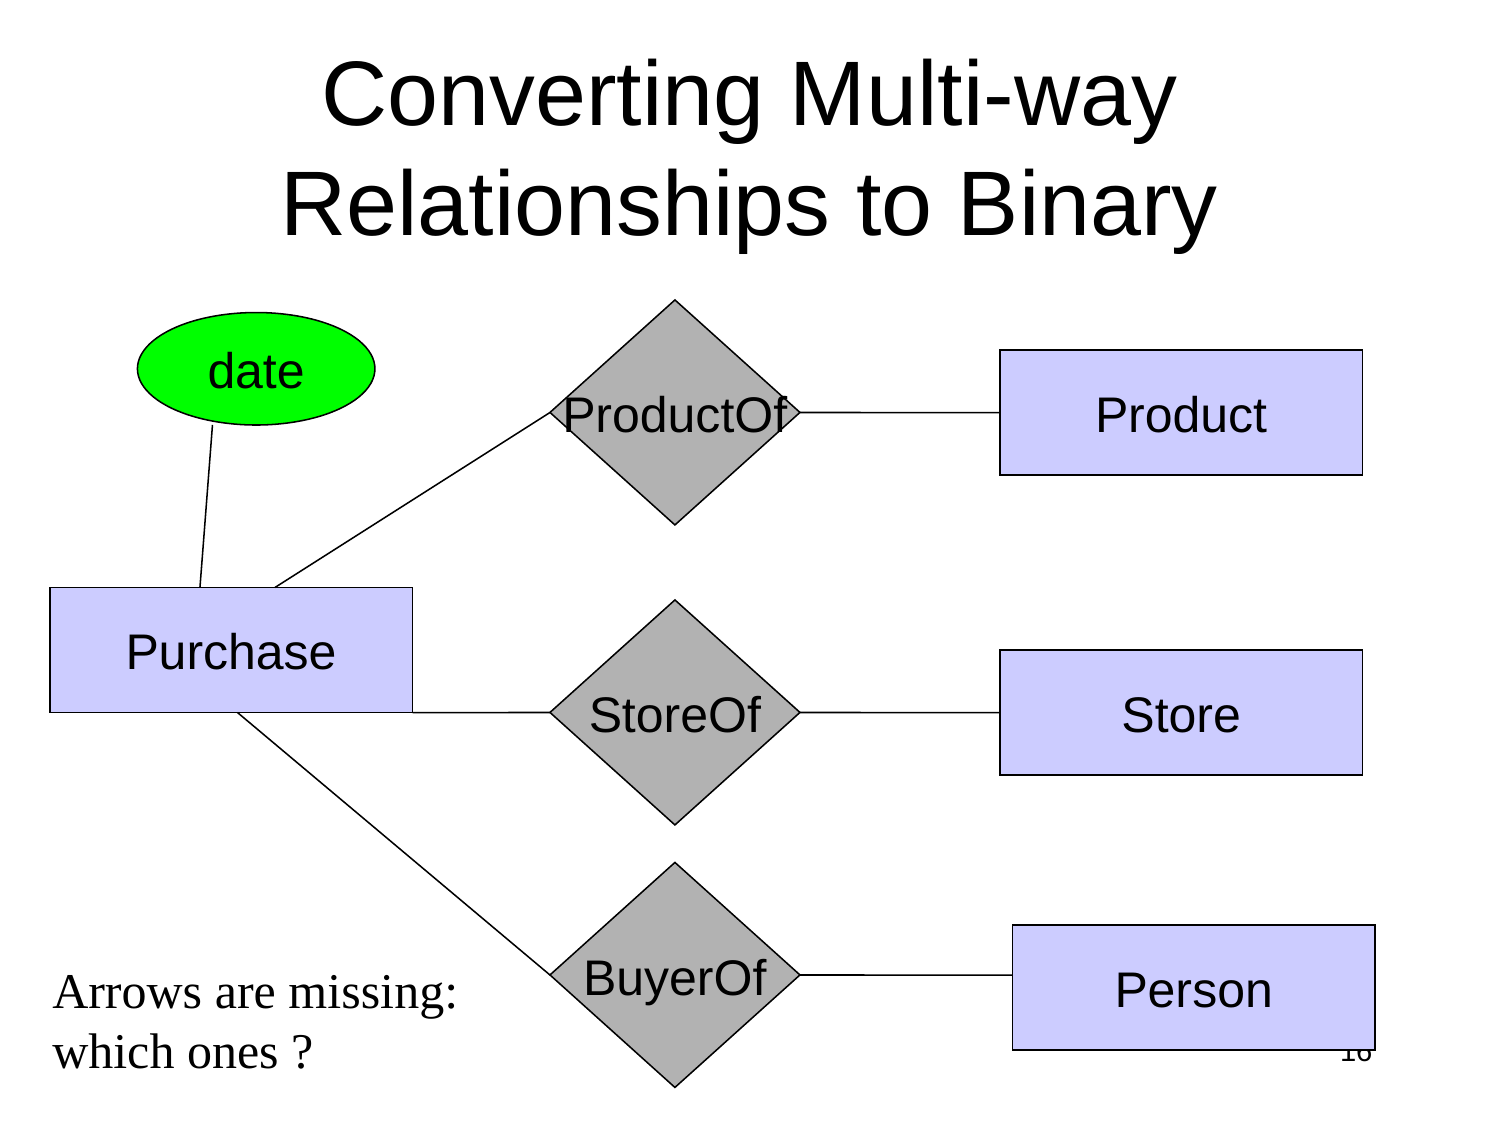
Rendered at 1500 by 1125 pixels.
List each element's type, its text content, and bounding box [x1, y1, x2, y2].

text_box date [137, 312, 375, 426]
text_box BuyerOf [549, 862, 800, 1088]
text_box Product [999, 350, 1363, 475]
text_box Person [1012, 924, 1375, 1050]
title Converting Multi-way Relationships to Binary [112, 49, 1388, 238]
text_box ProductOf [550, 299, 800, 525]
text_box StoreOf [550, 599, 800, 825]
slide_number 16 [1074, 1024, 1388, 1101]
text_box Arrows are missing: which ones ? [37, 951, 474, 1086]
text_box Purchase [49, 587, 413, 713]
text_box Store [999, 650, 1363, 775]
